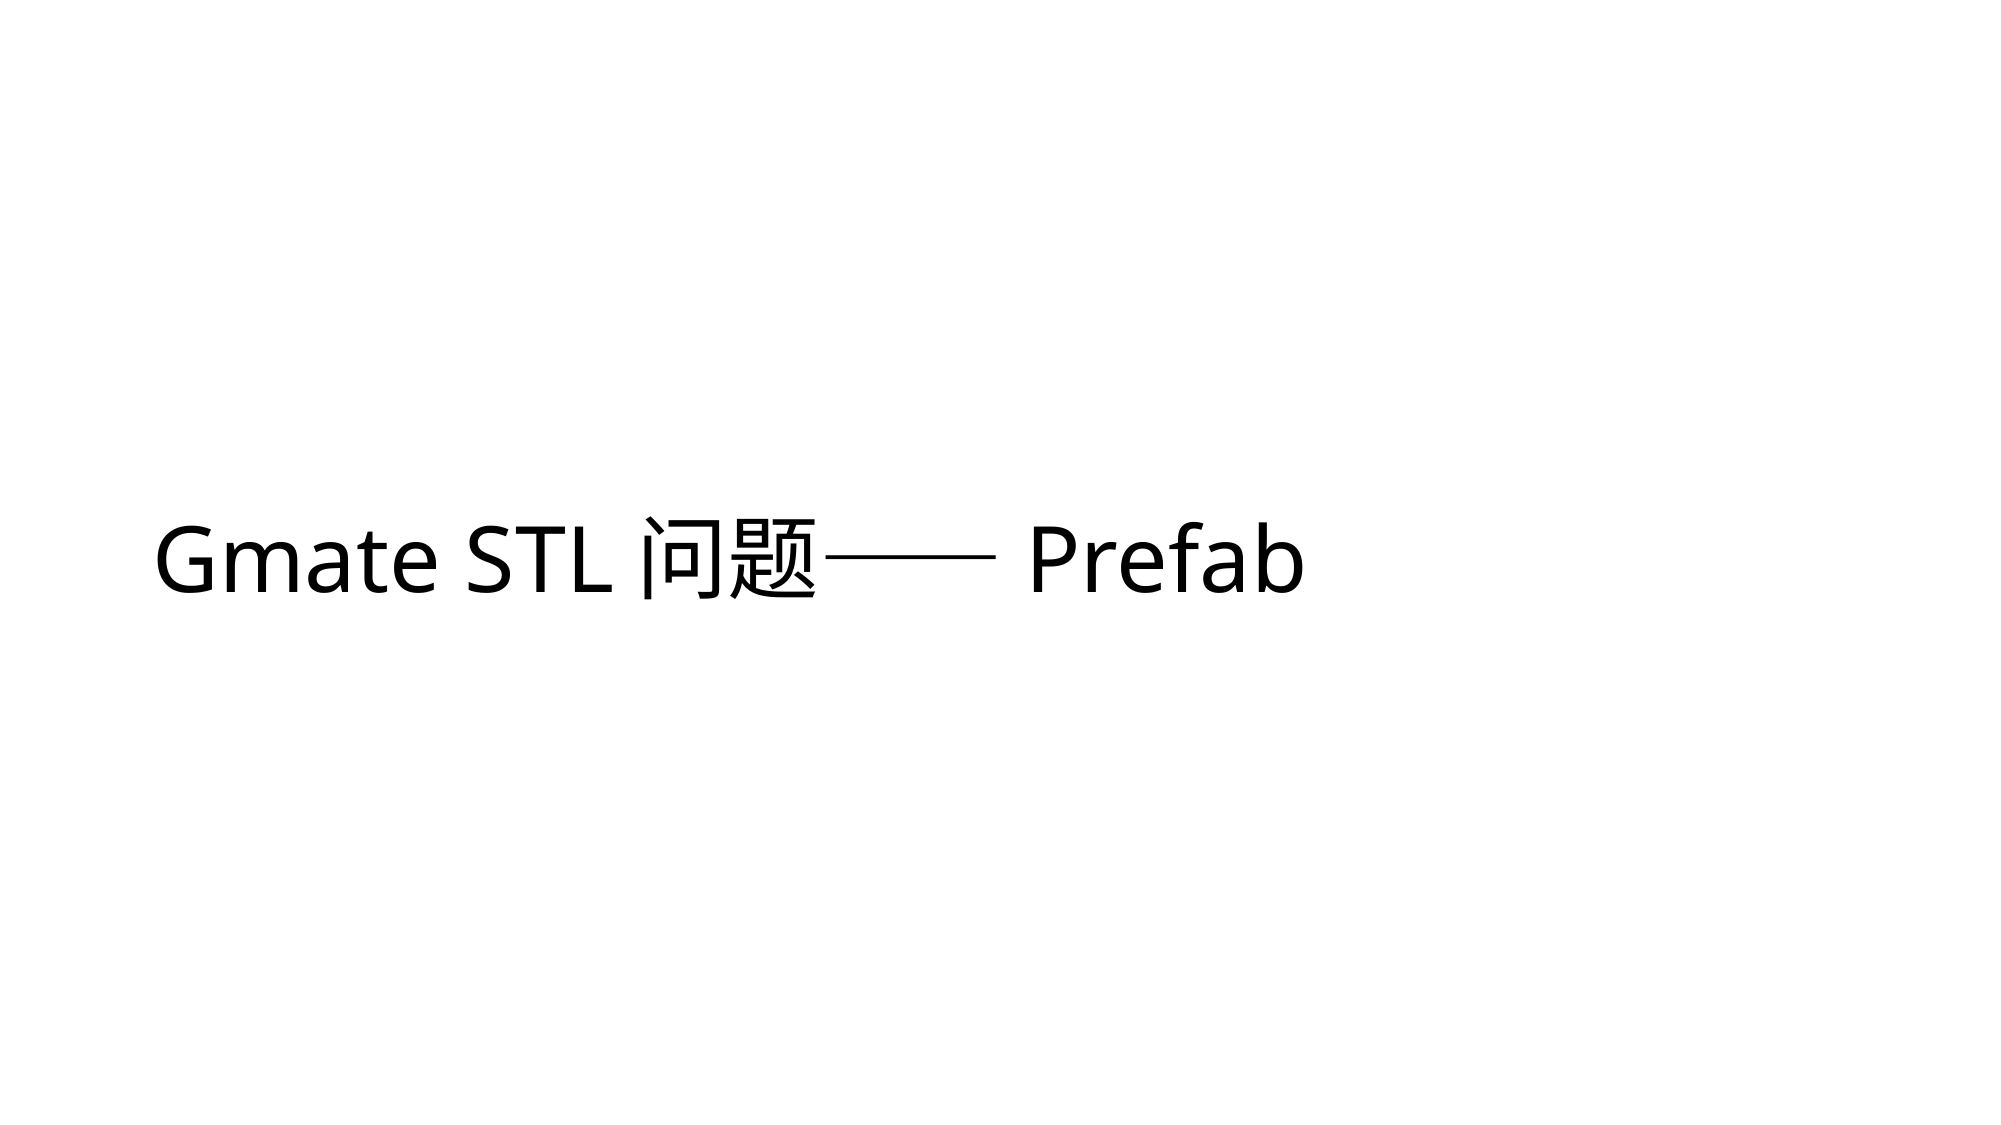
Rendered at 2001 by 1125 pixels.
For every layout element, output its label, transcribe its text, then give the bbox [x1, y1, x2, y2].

title Gmate STL问题——Prefab [137, 453, 1863, 672]
